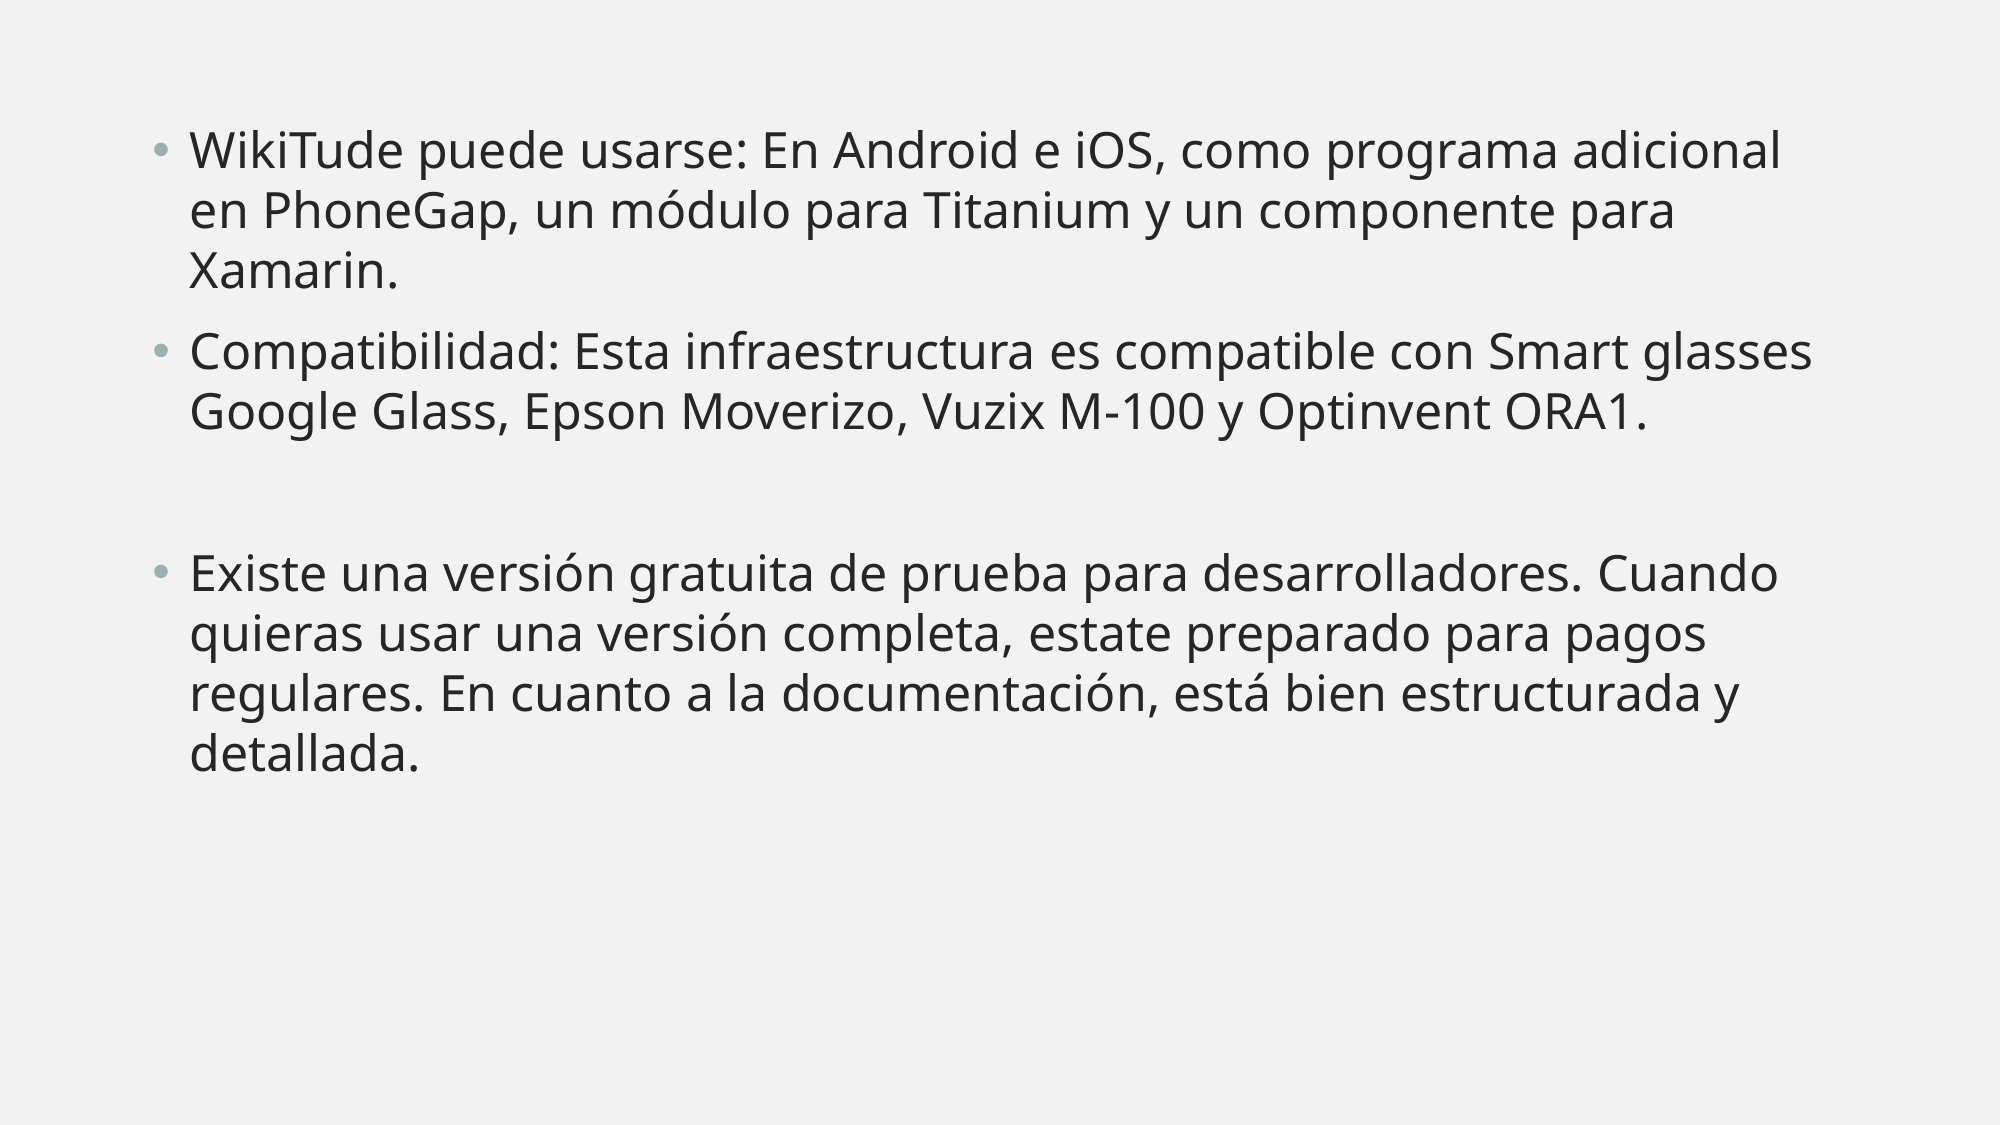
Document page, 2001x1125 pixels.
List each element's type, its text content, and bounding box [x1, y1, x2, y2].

list WikiTude puede usarse: En Android e iOS, como programa adicional en PhoneGap, un módulo para Titanium y un componente para Xamarin. Compatibilidad: Esta infraestructura es compatible con Smart glasses Google Glass, Epson Moverizo, Vuzix M-100 y Optinvent ORA1. Existe una versión gratuita de prueba para desarrolladores. Cuando quieras usar una versión completa, estate preparado para pagos regulares. En cuanto a la documentación, está bien estructurada y detallada. [137, 45, 1863, 1014]
